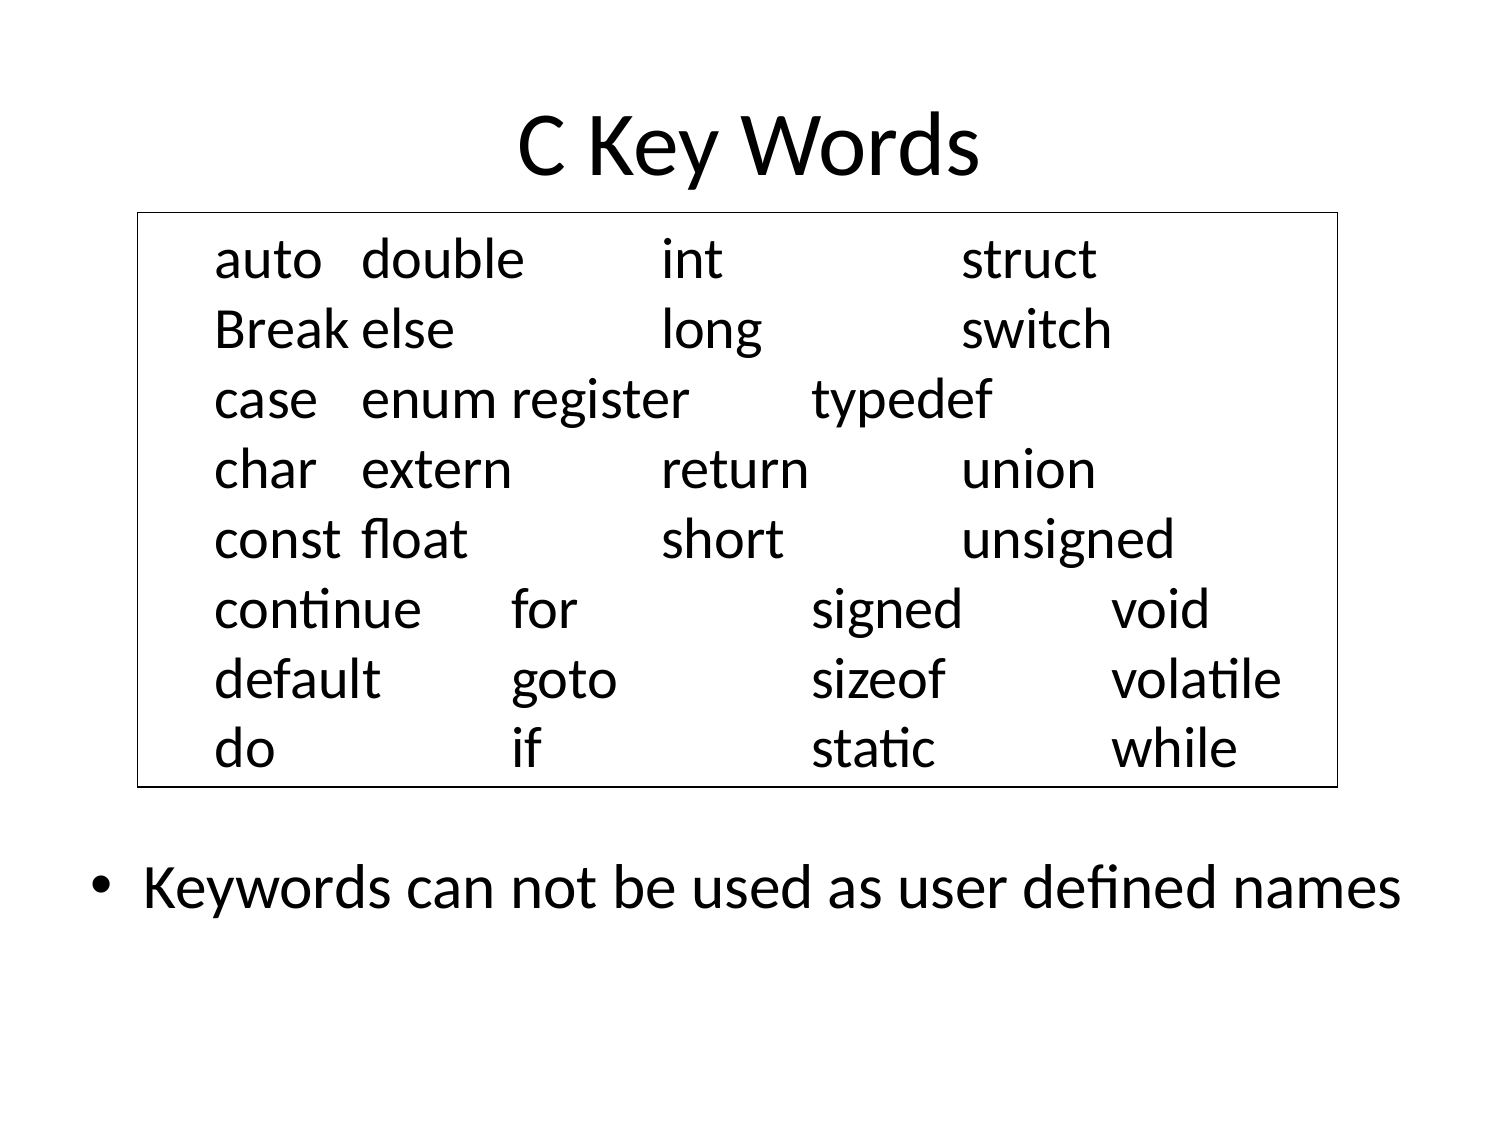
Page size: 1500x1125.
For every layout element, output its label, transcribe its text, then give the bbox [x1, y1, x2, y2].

list Keywords can not be used as user defined names [75, 837, 1425, 1005]
text_box auto double int struct Break else long switch case enum register typedef char extern return union const float short unsigned continue for signed void default goto sizeof volatile do if static while [137, 212, 1338, 787]
title C Key Words [75, 45, 1425, 233]
